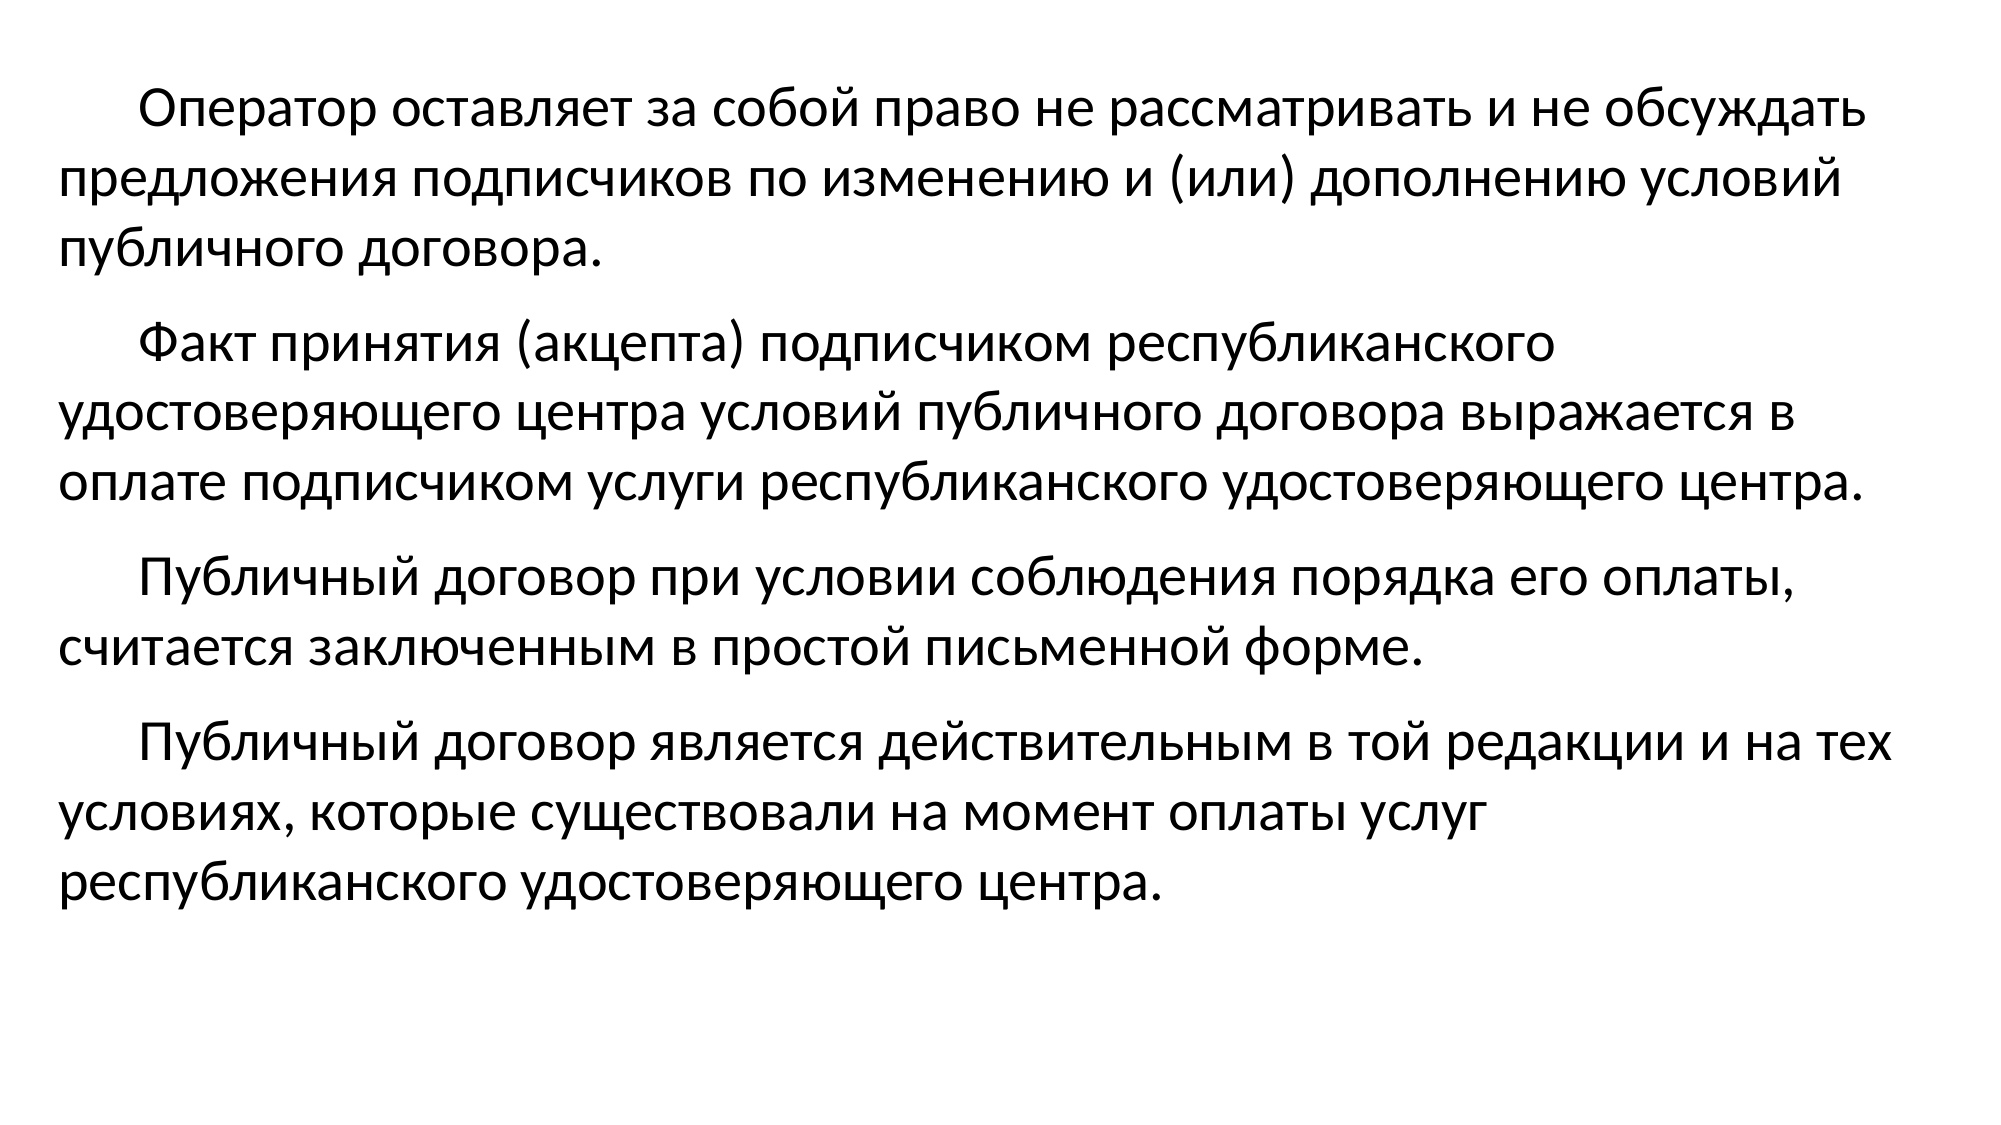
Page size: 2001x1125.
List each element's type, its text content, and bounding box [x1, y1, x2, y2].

text_box Оператор оставляет за собой право не рассматривать и не обсуждать предложения подписчиков по изменению и (или) дополнению условий публичного договора. Факт принятия (акцепта) подписчиком республиканского удостоверяющего центра условий публичного договора выражается в оплате подписчиком услуги республиканского удостоверяющего центра. Публичный договор при условии соблюдения порядка его оплаты, считается заключенным в простой письменной форме. Публичный договор является действительным в той редакции и на тех условиях, которые существовали на момент оплаты услуг республиканского удостоверяющего центра. [43, 60, 1948, 920]
